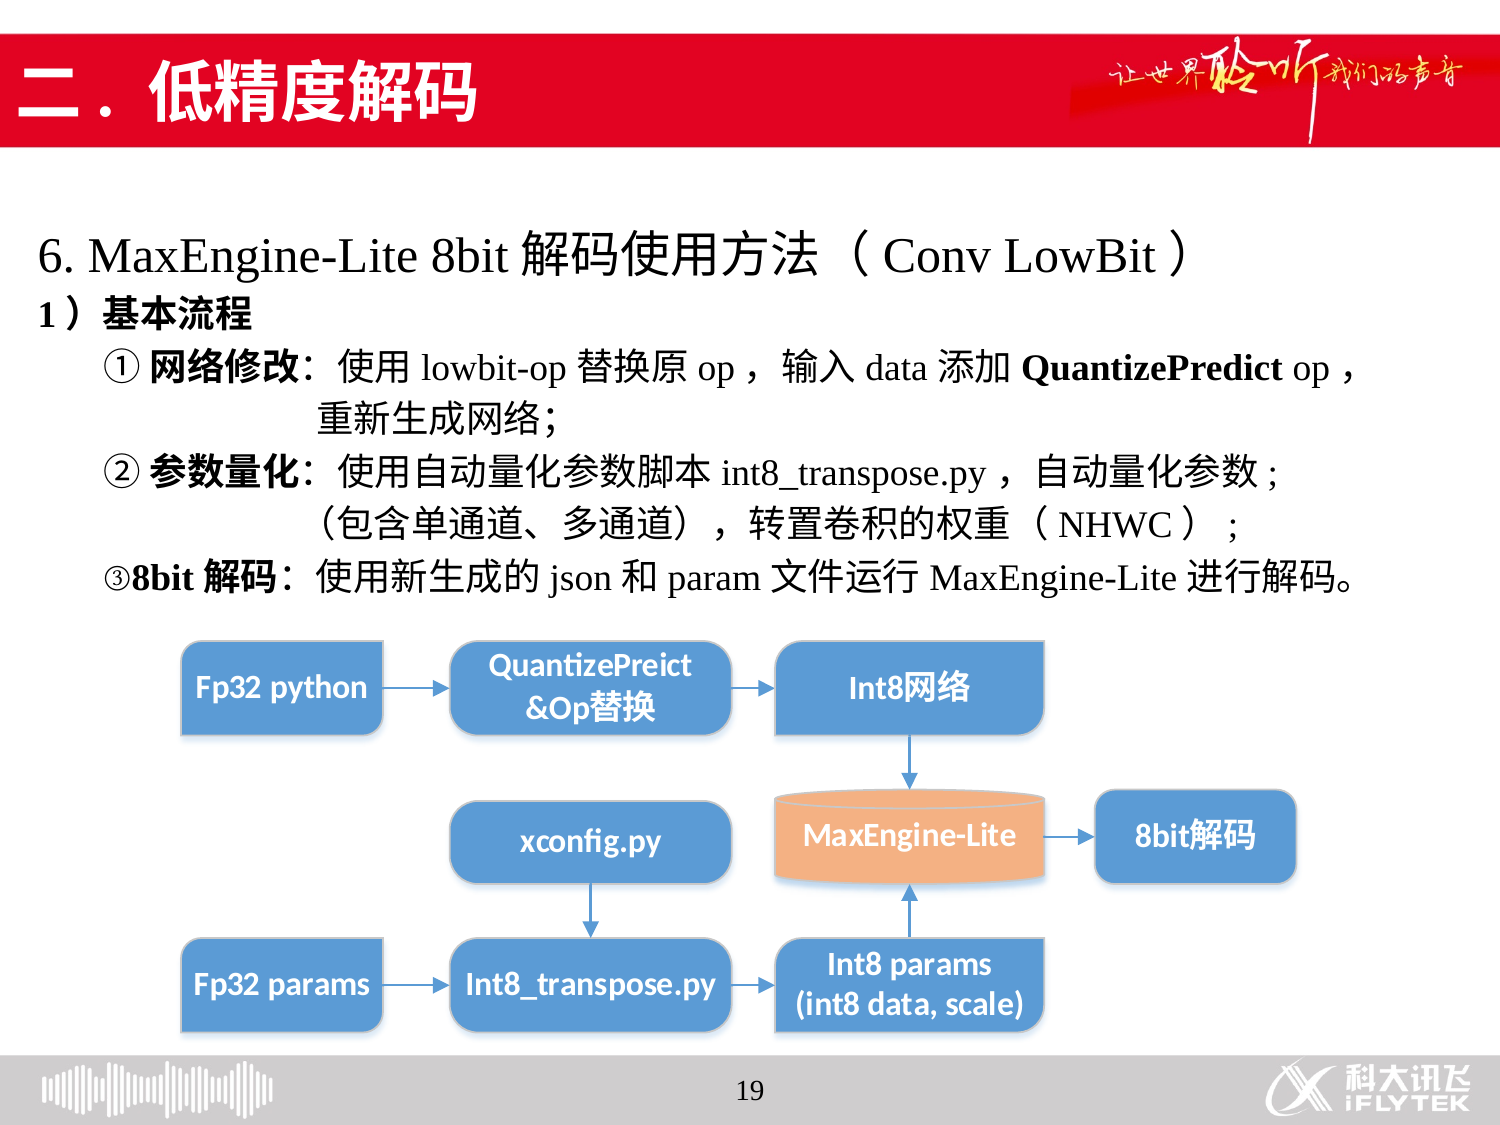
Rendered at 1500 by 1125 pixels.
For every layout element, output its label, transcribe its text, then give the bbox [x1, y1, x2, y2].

list 6. MaxEngine-Lite 8bit解码使用方法（Conv LowBit） 1）基本流程 ①网络修改：使用lowbit-op替换原op，输入data添加QuantizePredict op， 重新生成网络； ②参数量化：使用自动量化参数脚本int8_transpose.py，自动量化参数; （包含单通道、多通道），转置卷积的权重（NHWC）; ③8bit解码：使用新生成的json和param文件运行MaxEngine-Lite进行解码。 [22, 155, 1478, 965]
footer 19 [512, 1058, 988, 1119]
title 二. 低精度解码 [0, 31, 945, 150]
picture [0, 0, 1500, 1125]
